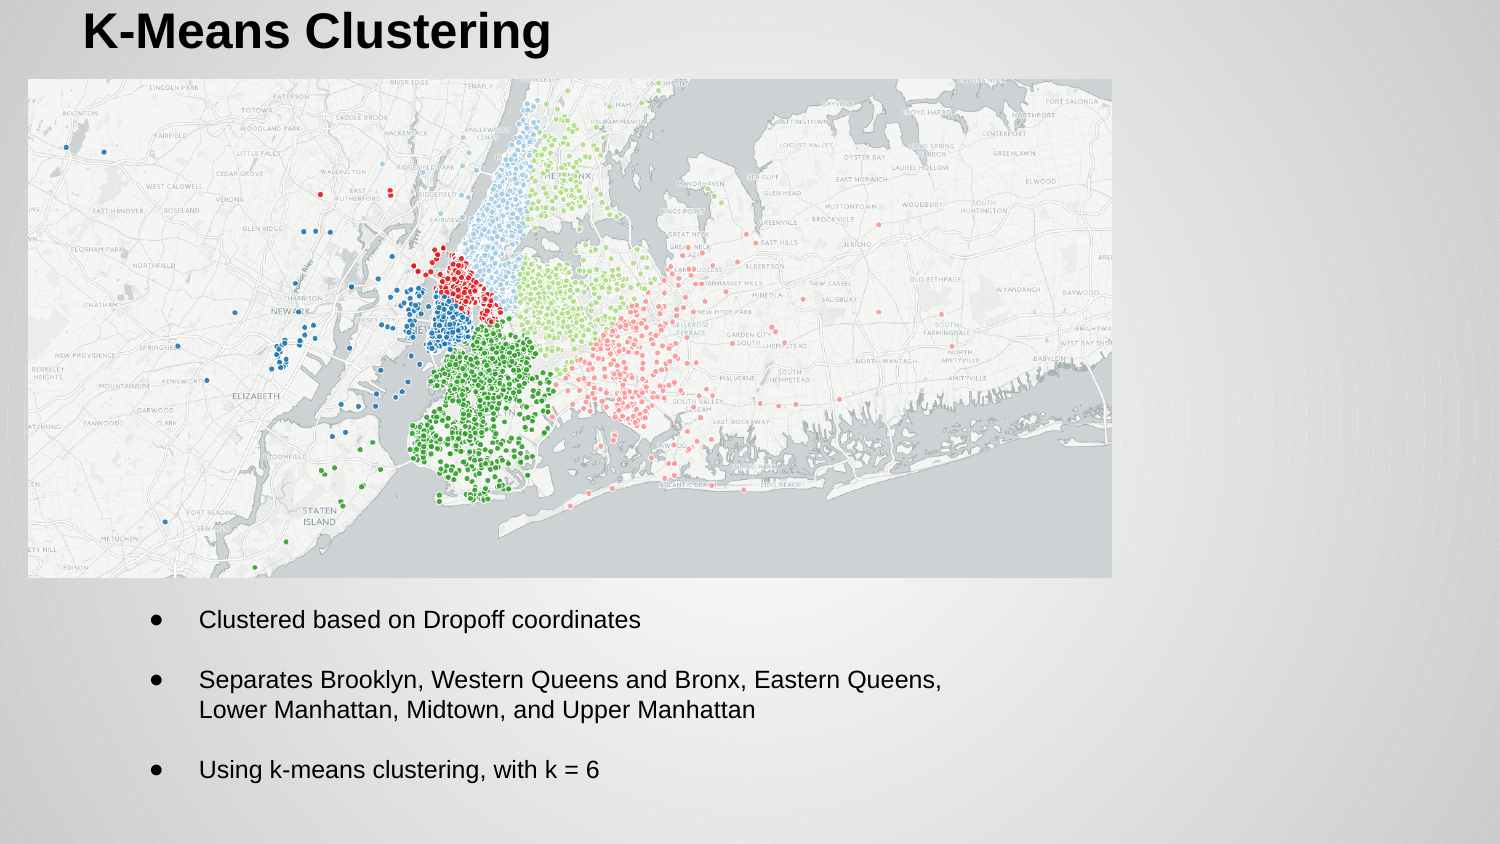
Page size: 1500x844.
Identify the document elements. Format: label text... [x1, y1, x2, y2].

text_box Clustered based on Dropoff coordinates Separates Brooklyn, Western Queens and Bronx, Eastern Queens, Lower Manhattan, Midtown, and Upper Manhattan Using k-means clustering, with k = 6 [109, 589, 966, 844]
title K-Means Clustering [67, 0, 1418, 74]
picture [27, 78, 1112, 578]
